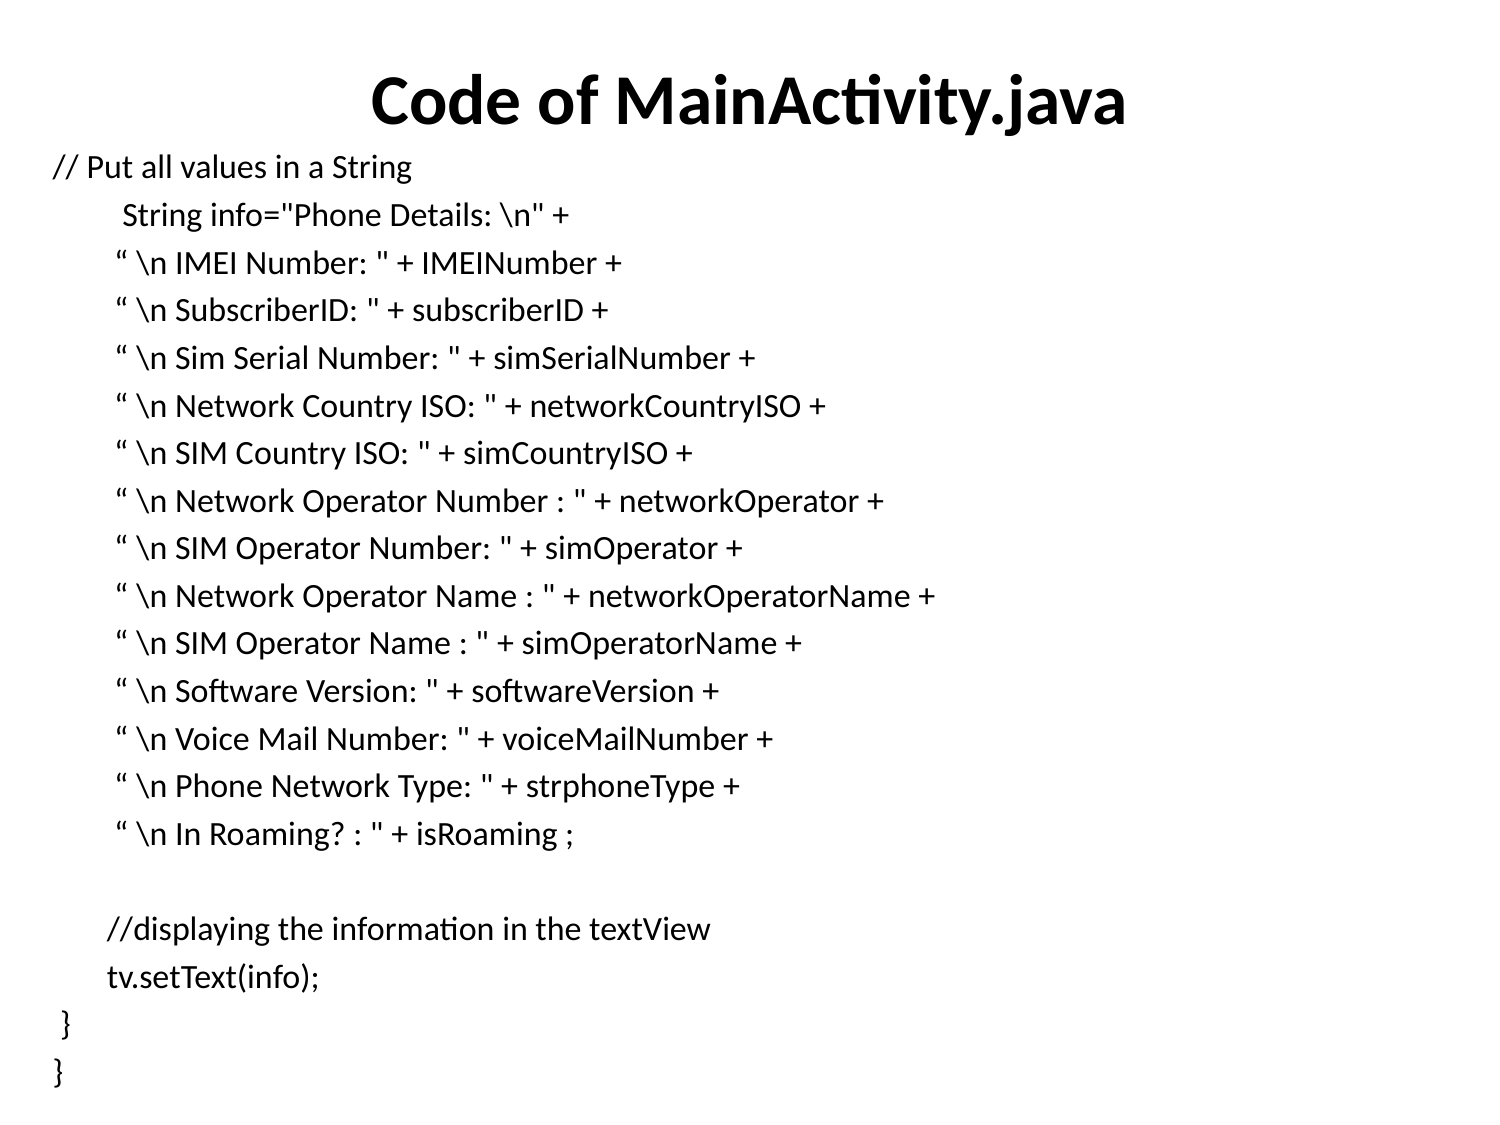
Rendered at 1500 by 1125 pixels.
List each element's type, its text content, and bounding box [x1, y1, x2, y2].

title Code of MainActivity.java [75, 45, 1425, 137]
list // Put all values in a String String info="Phone Details: \n" + “ \n IMEI Number: " + IMEINumber + “ \n SubscriberID: " + subscriberID + “ \n Sim Serial Number: " + simSerialNumber + “ \n Network Country ISO: " + networkCountryISO + “ \n SIM Country ISO: " + simCountryISO + “ \n Network Operator Number : " + networkOperator + “ \n SIM Operator Number: " + simOperator + “ \n Network Operator Name : " + networkOperatorName + “ \n SIM Operator Name : " + simOperatorName + “ \n Software Version: " + softwareVersion + “ \n Voice Mail Number: " + voiceMailNumber + “ \n Phone Network Type: " + strphoneType + “ \n In Roaming? : " + isRoaming ; //displaying the information in the textView tv.setText(info); } } [37, 137, 1475, 1100]
